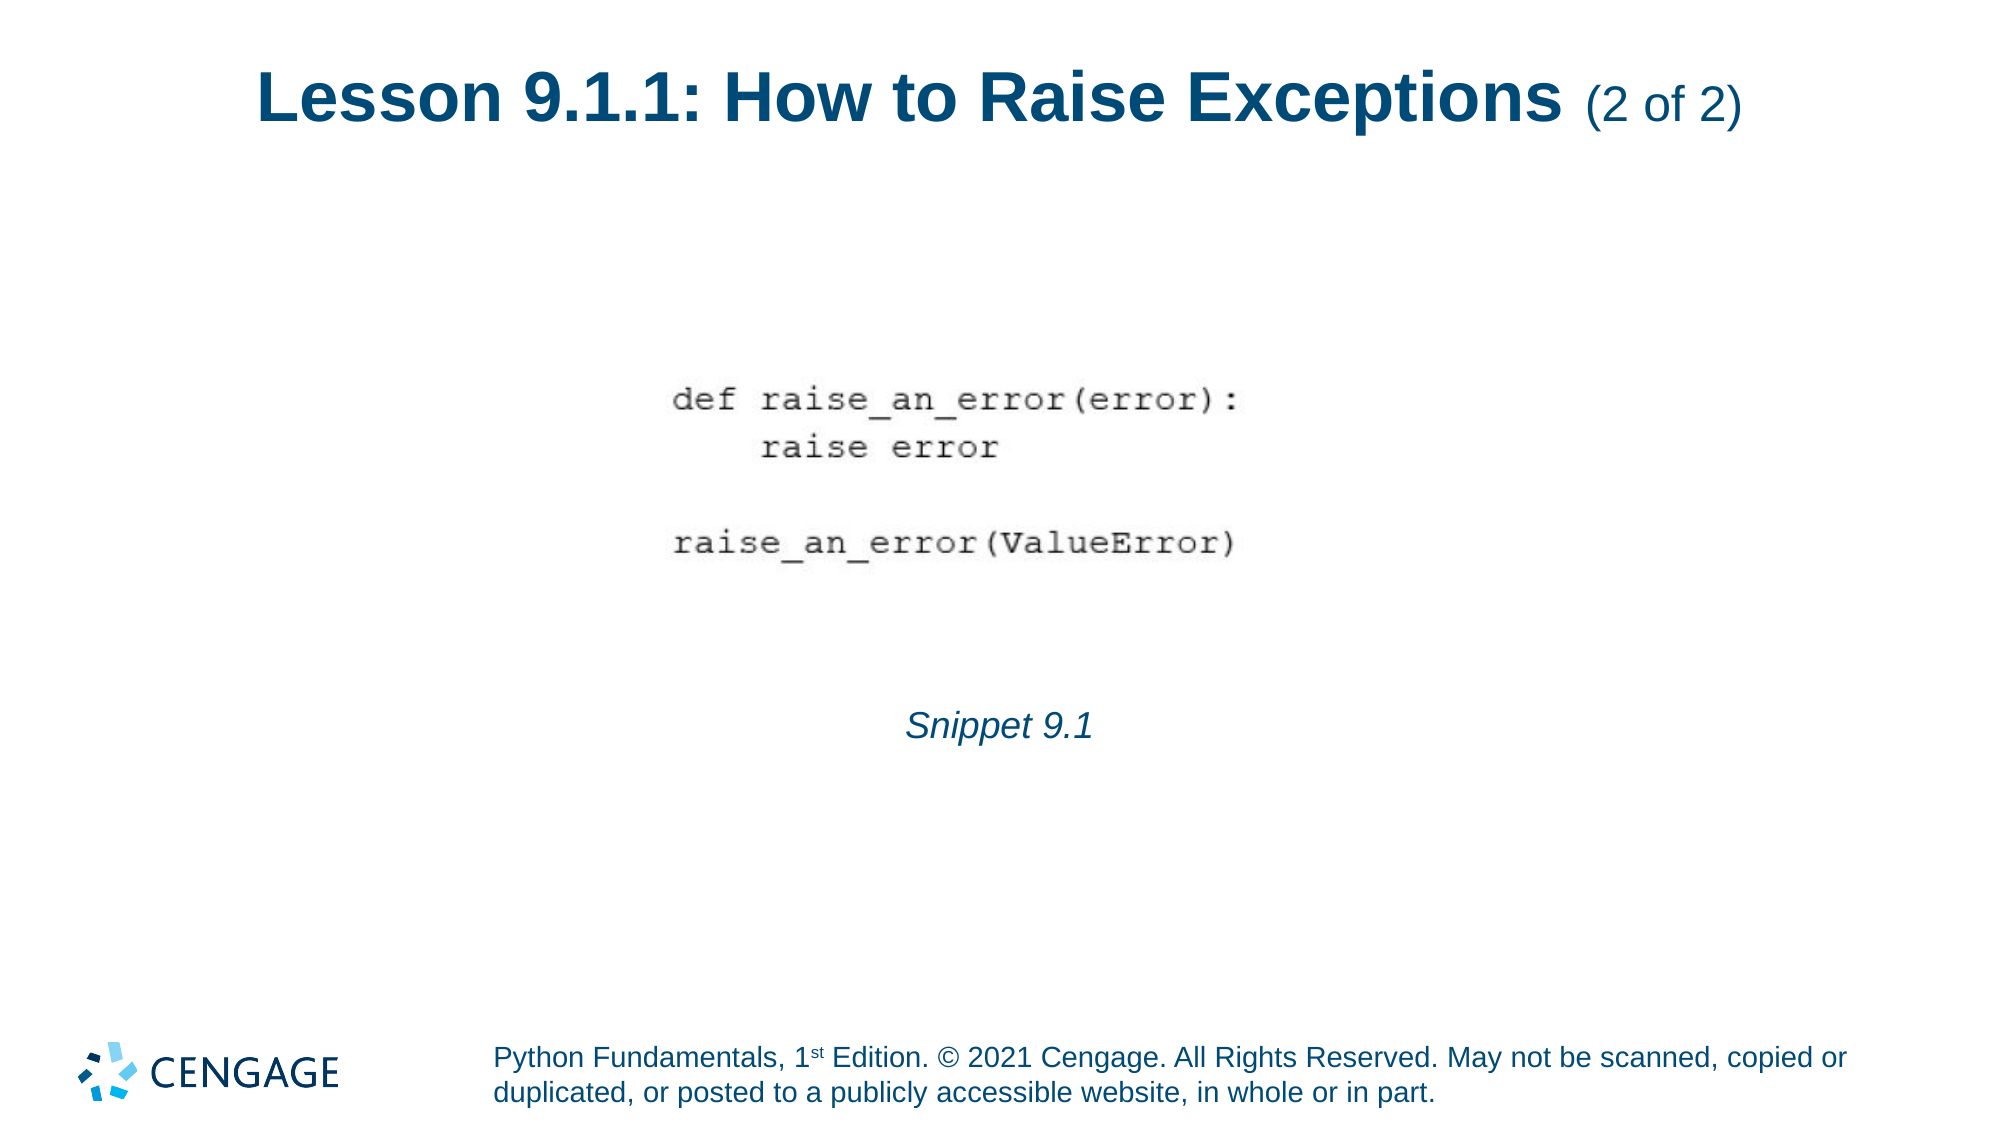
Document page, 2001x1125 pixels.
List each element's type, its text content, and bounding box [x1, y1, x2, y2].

list Snippet 9.1 [120, 700, 1880, 806]
picture [641, 365, 1358, 590]
picture [78, 1042, 338, 1101]
title Lesson 9.1.1: How to Raise Exceptions (2 of 2) [137, 59, 1863, 165]
